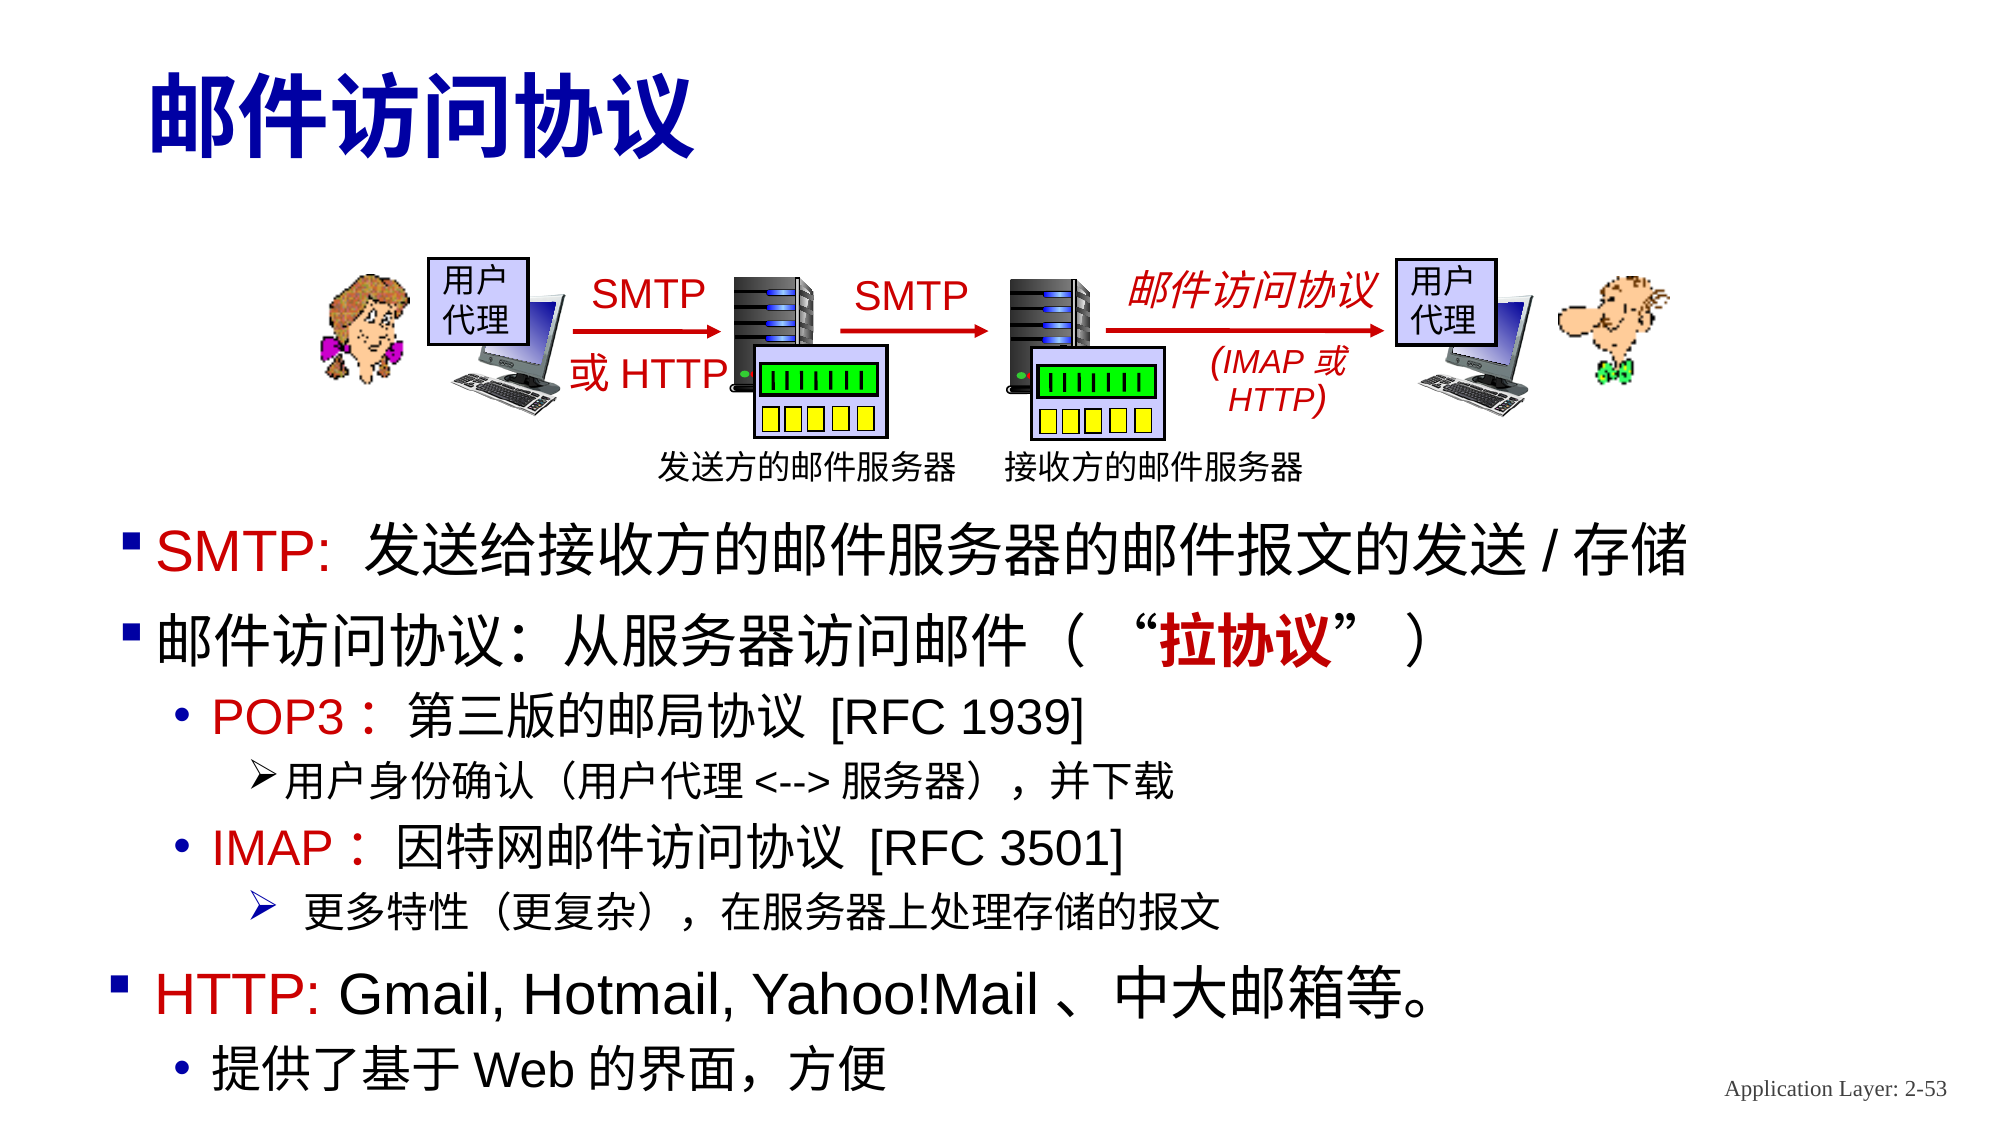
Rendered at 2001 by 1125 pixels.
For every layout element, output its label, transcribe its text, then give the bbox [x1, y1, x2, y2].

text_box [864, 258, 1006, 309]
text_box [730, 277, 814, 345]
title 邮件访问协议 [131, 47, 1856, 195]
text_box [1390, 252, 1537, 426]
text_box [1006, 279, 1091, 394]
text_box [422, 251, 569, 425]
text_box SMTP [838, 261, 985, 327]
slide_number Application Layer: 2-53 [1512, 1056, 1963, 1117]
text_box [640, 345, 974, 495]
picture [317, 274, 410, 389]
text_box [1103, 263, 1397, 428]
picture [1558, 276, 1670, 391]
text_box SMTP: 发送给接收方的邮件服务器的邮件报文的发送/存储 邮件访问协议：从服务器访问邮件（ “拉协议” ） POP3：第三版的邮局协议 [RFC 1939] 用户身份确认（用户代理<-->服务器），并下载 IMAP：因特网邮件访问协议 [RFC 3501] 更多特性（更复杂），在服务器上处理存储的报文 HTTP: Gmail, Hotmail, Yahoo!Mail、中大邮箱等。 提供了基于Web的界面，方便 [82, 506, 1928, 1023]
text_box SMTP 或HTTP [569, 259, 744, 405]
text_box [1031, 347, 1165, 440]
text_box 接收方的邮件服务器 [989, 443, 1319, 495]
text_box [572, 325, 722, 338]
text_box [840, 324, 989, 338]
